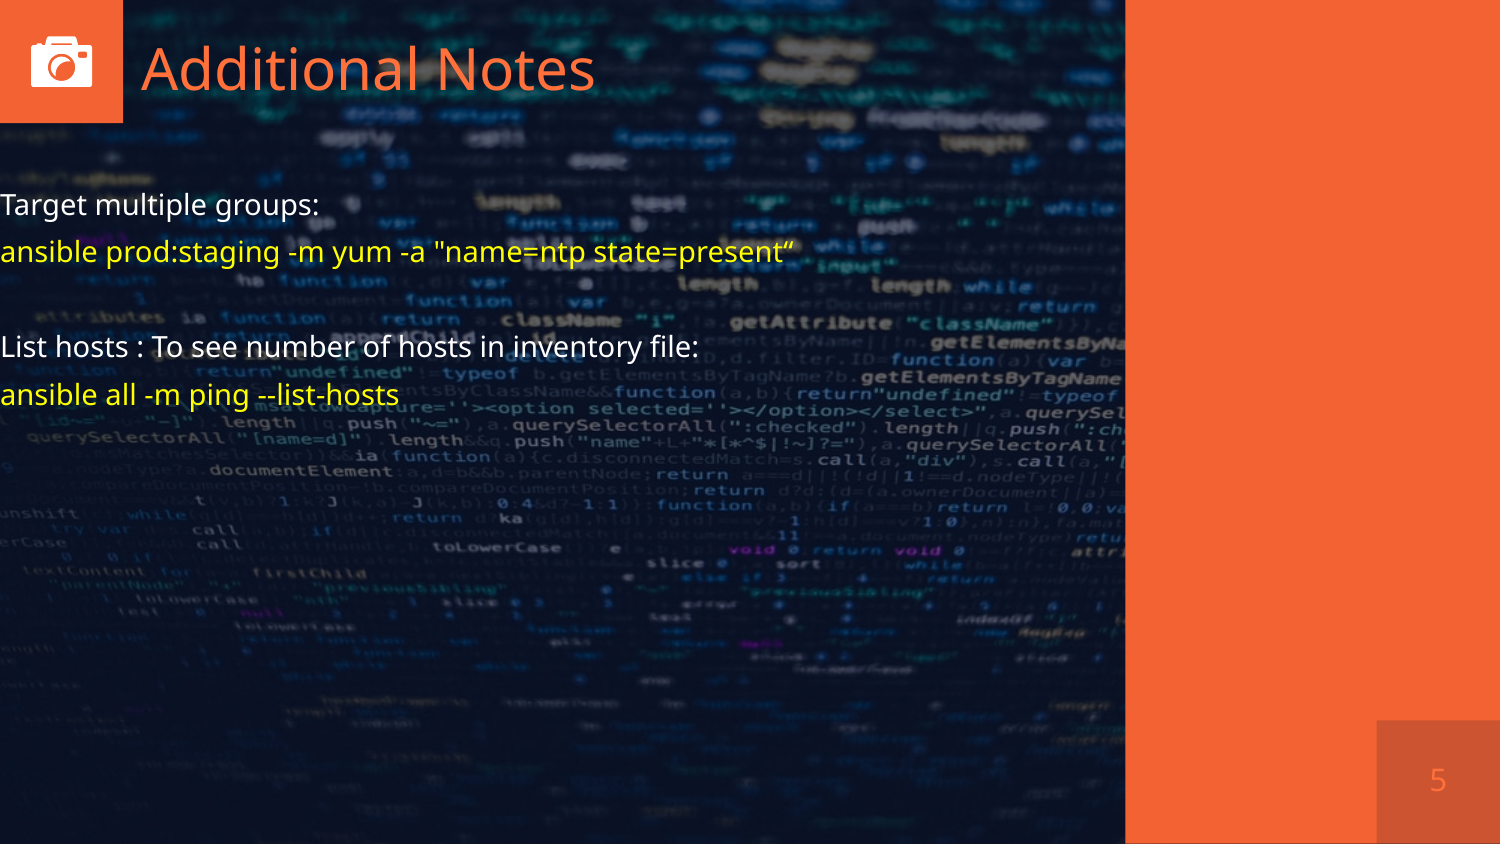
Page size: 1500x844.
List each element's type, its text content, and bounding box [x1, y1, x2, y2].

slide_number 5 [1376, 720, 1500, 844]
list Target multiple groups: ansible prod:staging -m yum -a "name=ntp state=present“ List hosts : To see number of hosts in inventory file: ansible all -m ping --list-hosts [0, 138, 1117, 829]
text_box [30, 35, 93, 88]
title Additional Notes [141, 20, 1086, 103]
